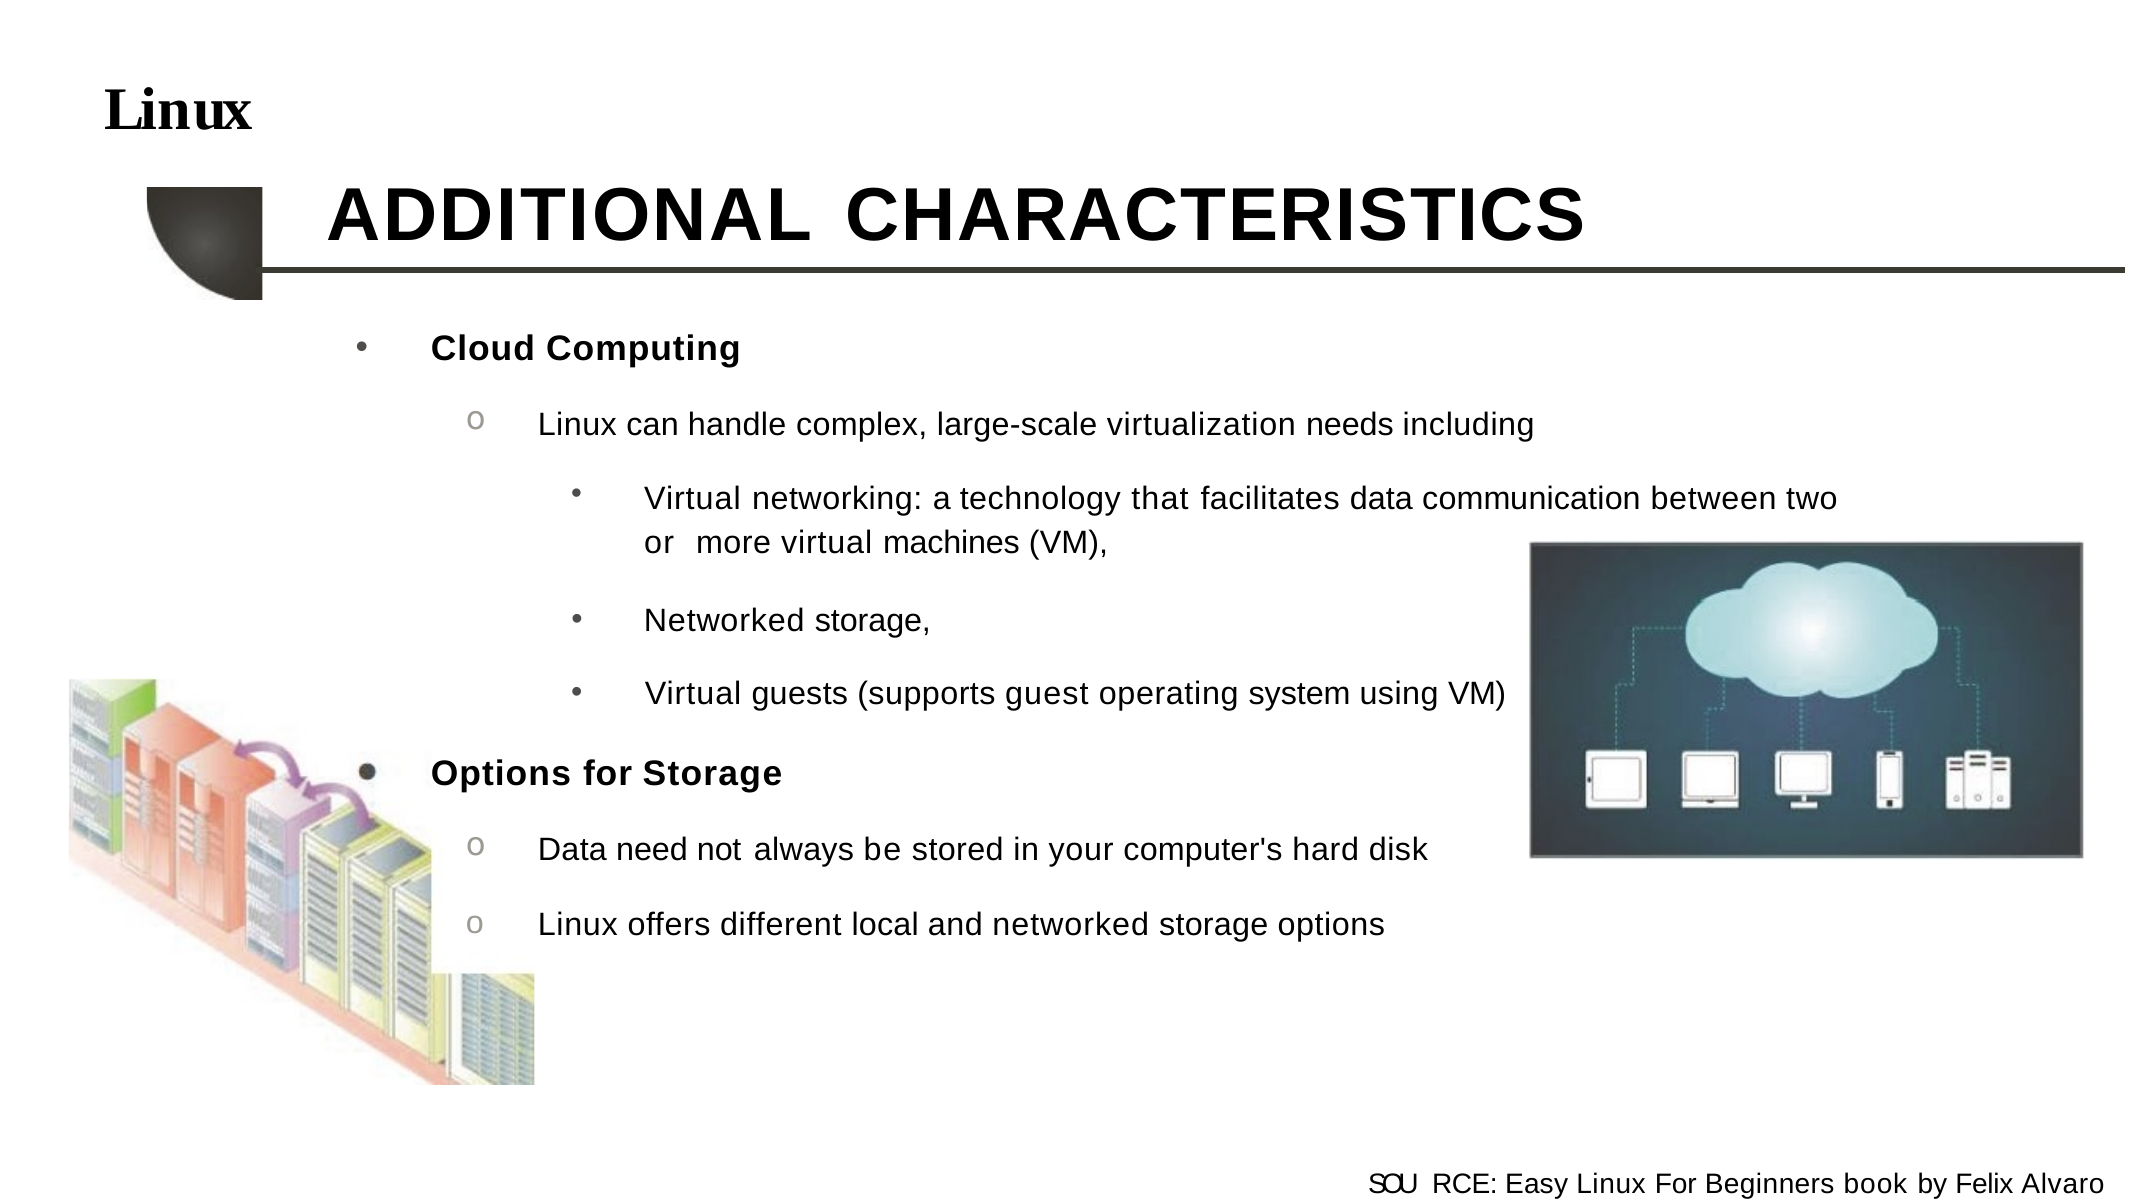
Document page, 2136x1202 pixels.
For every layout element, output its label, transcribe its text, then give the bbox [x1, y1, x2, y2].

title Linux [104, 69, 2032, 270]
text_box SOU RCE: Easy Linux For Beginners book by Felix Alvaro [1366, 1166, 2113, 1200]
picture [146, 270, 263, 300]
text_box [1879, 540, 2085, 860]
text_box ADDITIONAL CHARACTERISTICS [324, 165, 1593, 256]
text_box [68, 678, 535, 1085]
text_box Cloud Computing Linux can handle complex, large-scale virtualization needs including Virtual networking: a technology that facilitates data communication between two or more virtual machines (VM), Networked storage, Virtual guests (supports guest operating system using VM) Options for Storage Data need not always be stored in your computer's hard disk Linux offers different local and networked storage options [353, 325, 1879, 942]
